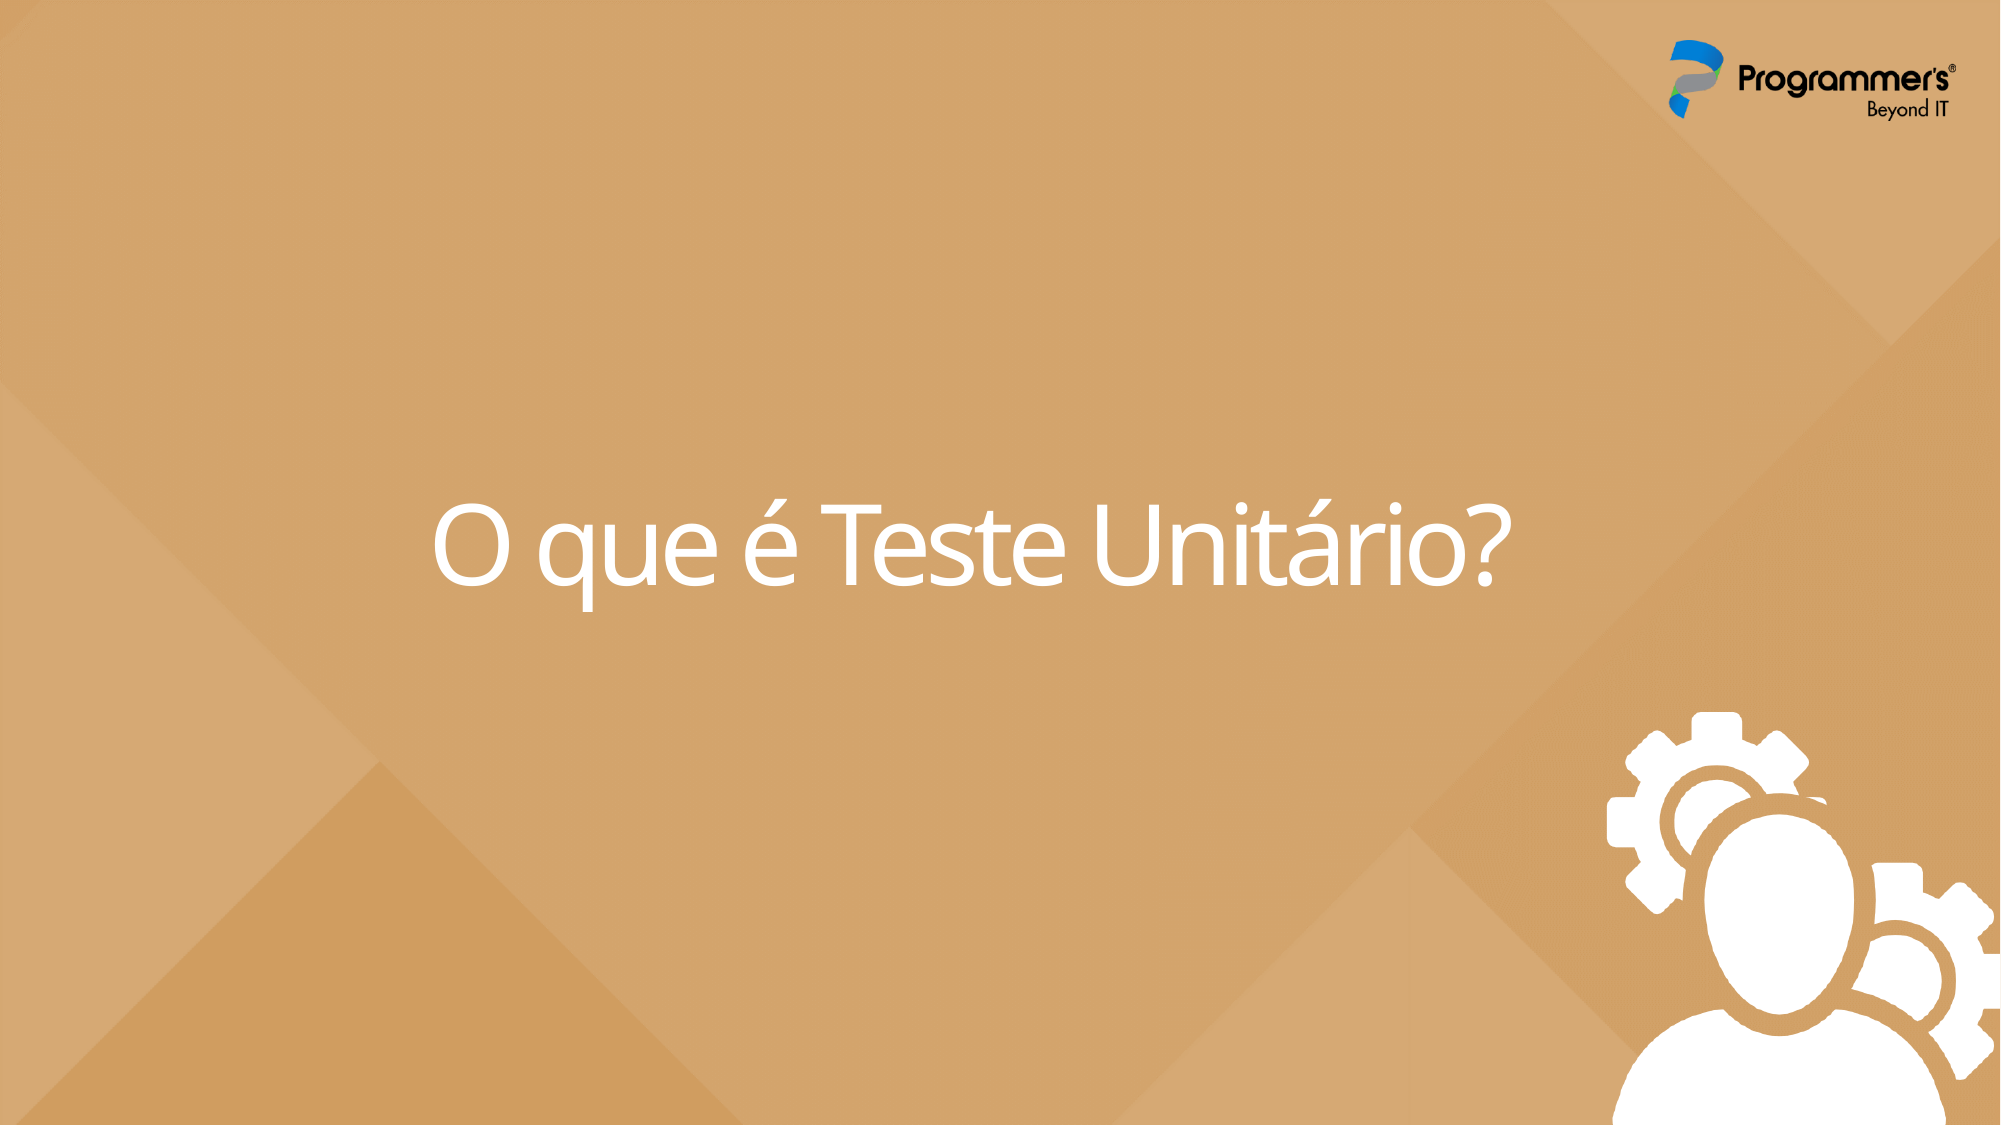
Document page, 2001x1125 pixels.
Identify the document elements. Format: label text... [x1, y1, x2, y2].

picture [1667, 40, 1956, 121]
picture [1594, 712, 2000, 1125]
title O que é Teste Unitário? [0, 481, 1943, 793]
